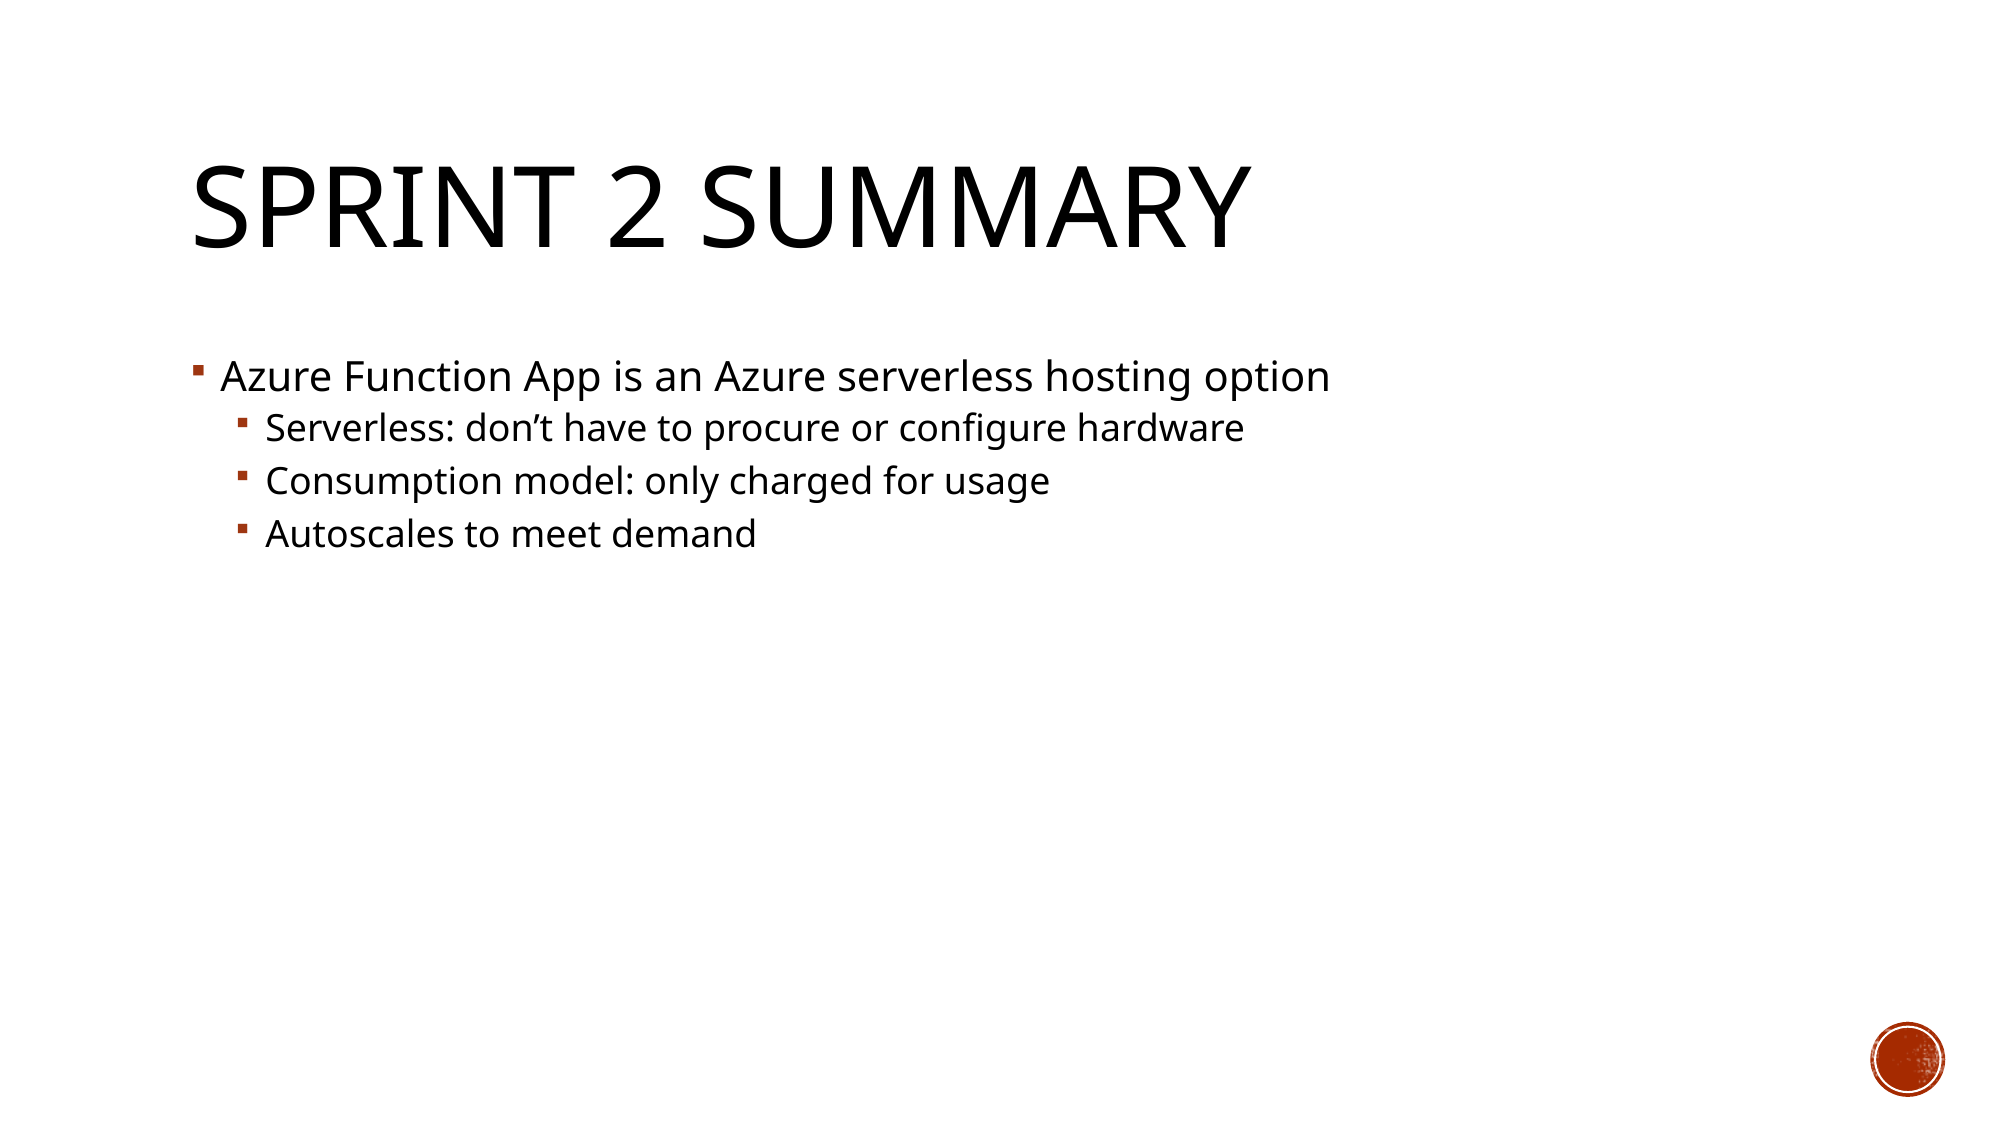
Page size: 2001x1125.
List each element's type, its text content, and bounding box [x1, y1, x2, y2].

title sprint 2 summary [175, 79, 1826, 344]
list Azure Function App is an Azure serverless hosting option Serverless: don’t have to procure or configure hardware Consumption model: only charged for usage Autoscales to meet demand [175, 348, 1826, 1013]
